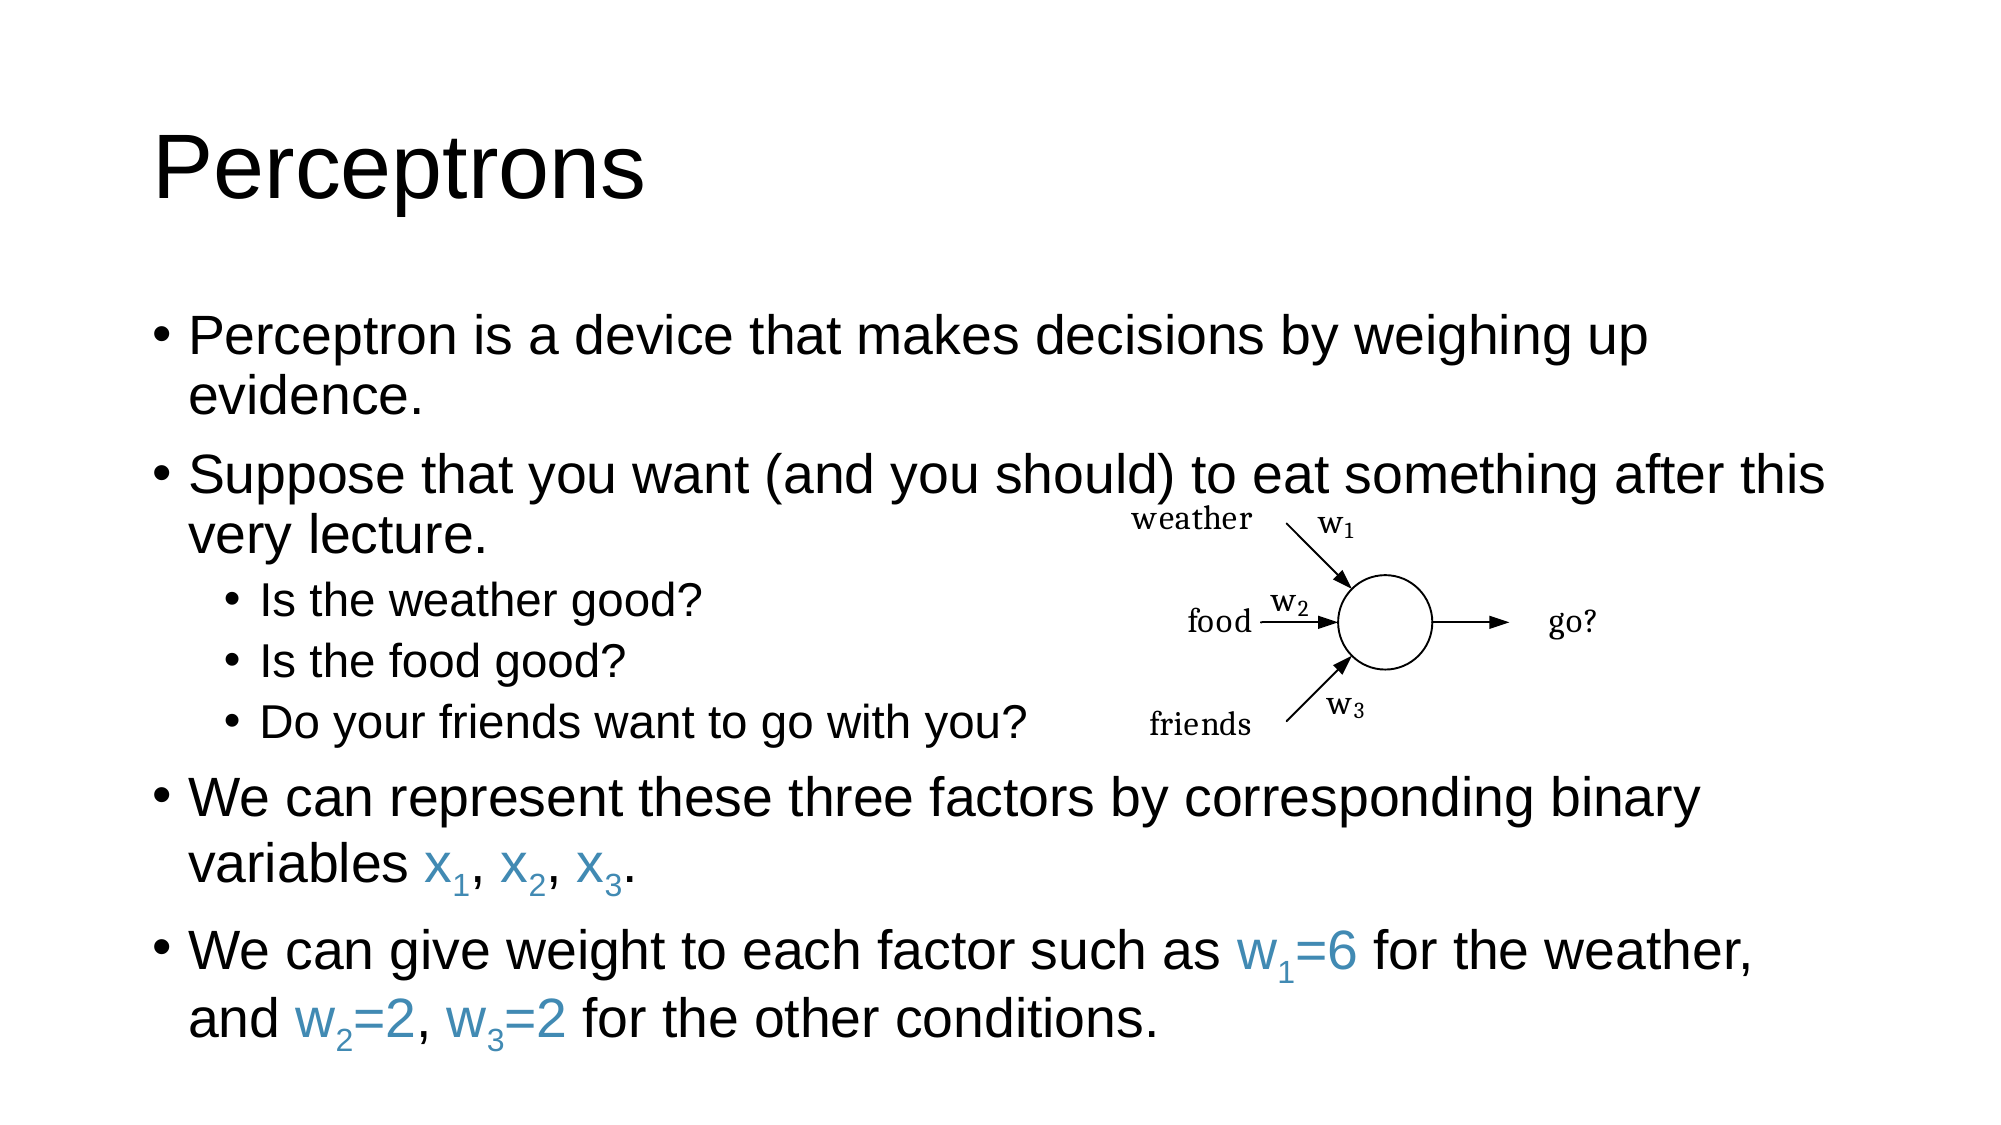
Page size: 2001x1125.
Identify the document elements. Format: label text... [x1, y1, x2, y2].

list Perceptron is a device that makes decisions by weighing up evidence. Suppose that you want (and you should) to eat something after this very lecture. Is the weather good? Is the food good? Do your friends want to go with you? We can represent these three factors by corresponding binary variables x1, x2, x3. We can give weight to each factor such as w1=6 for the weather, and w2=2, w3=2 for the other conditions. [137, 299, 1863, 1066]
title Perceptrons [137, 59, 1863, 278]
picture [1112, 485, 1616, 761]
